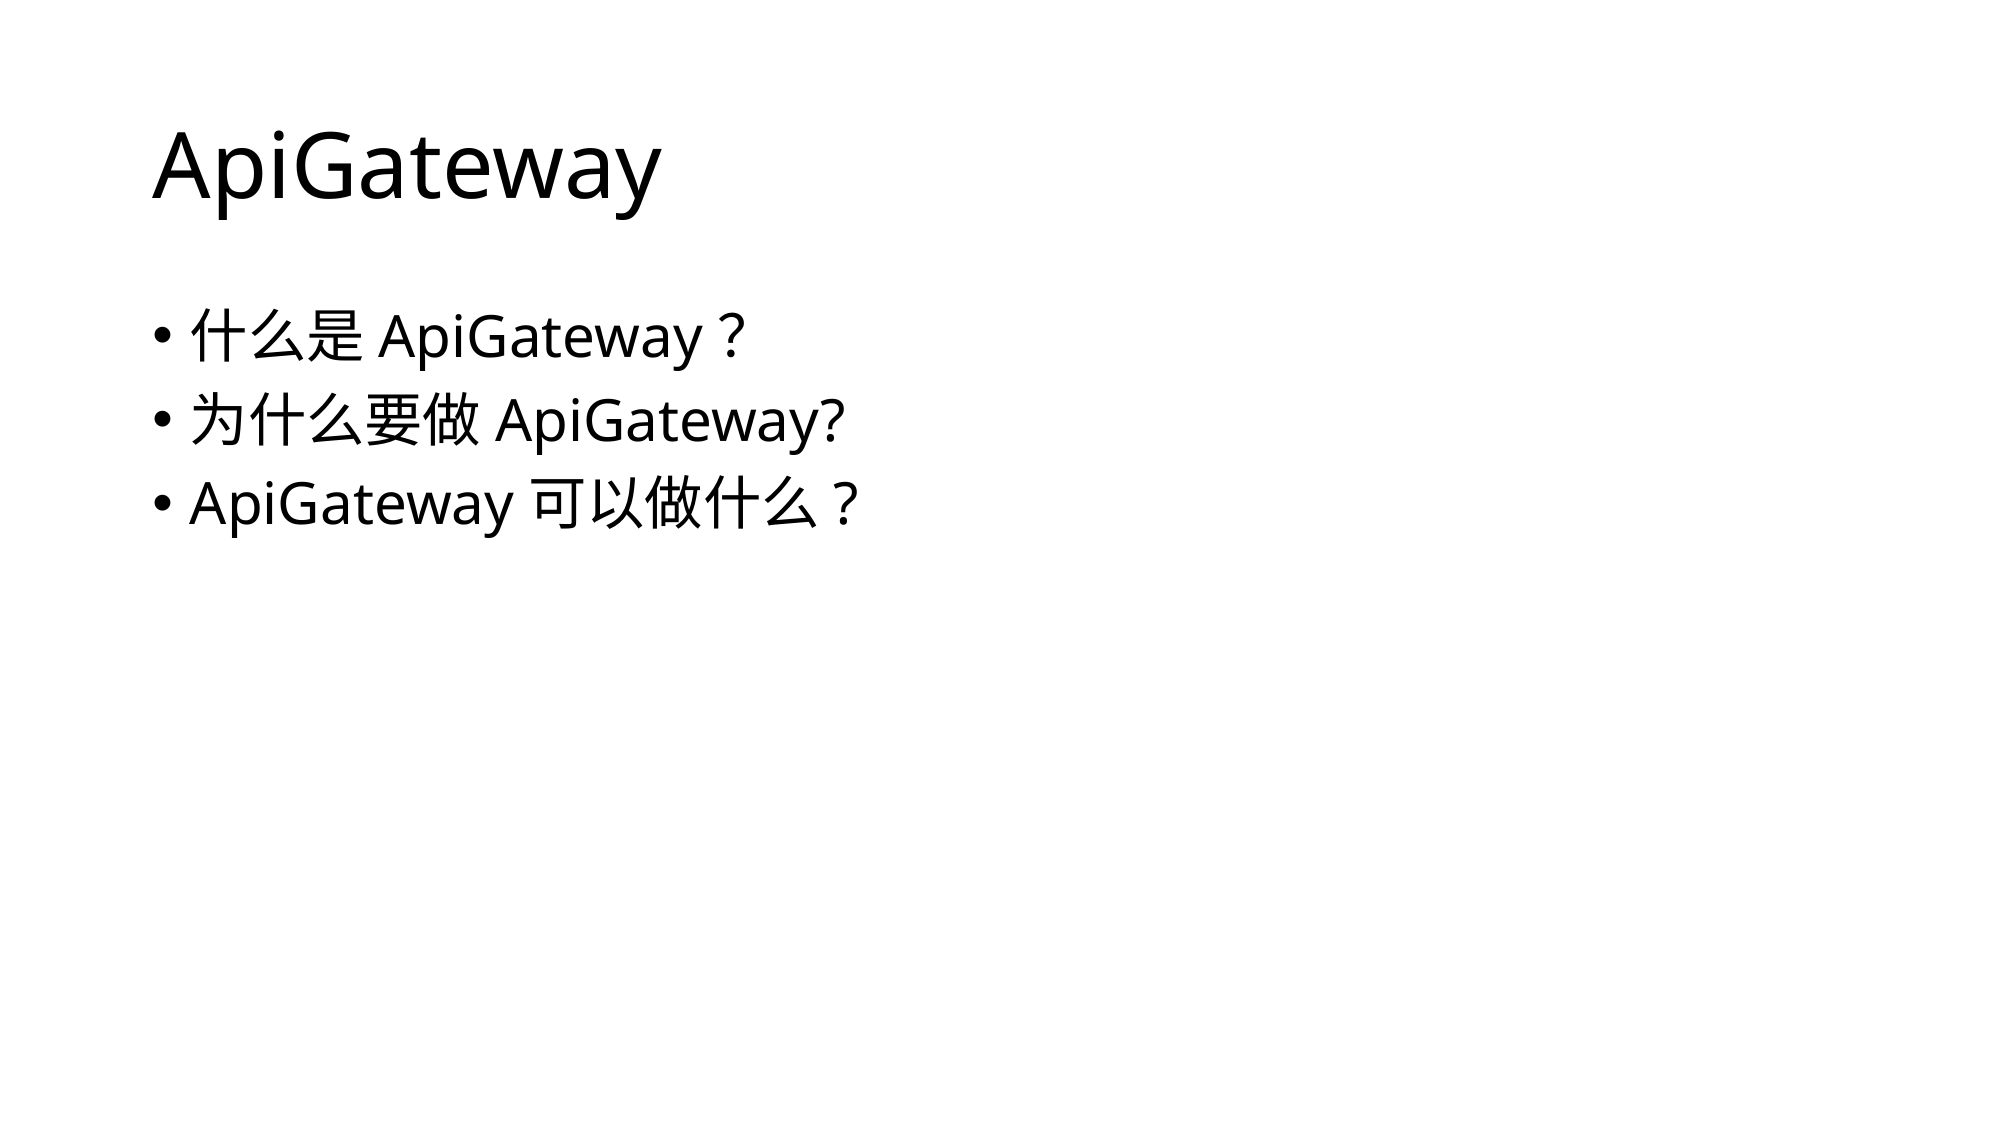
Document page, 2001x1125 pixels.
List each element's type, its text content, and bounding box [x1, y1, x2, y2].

title ApiGateway [137, 59, 1863, 278]
list 什么是ApiGateway？ 为什么要做ApiGateway? ApiGateway可以做什么? [137, 299, 1863, 1014]
